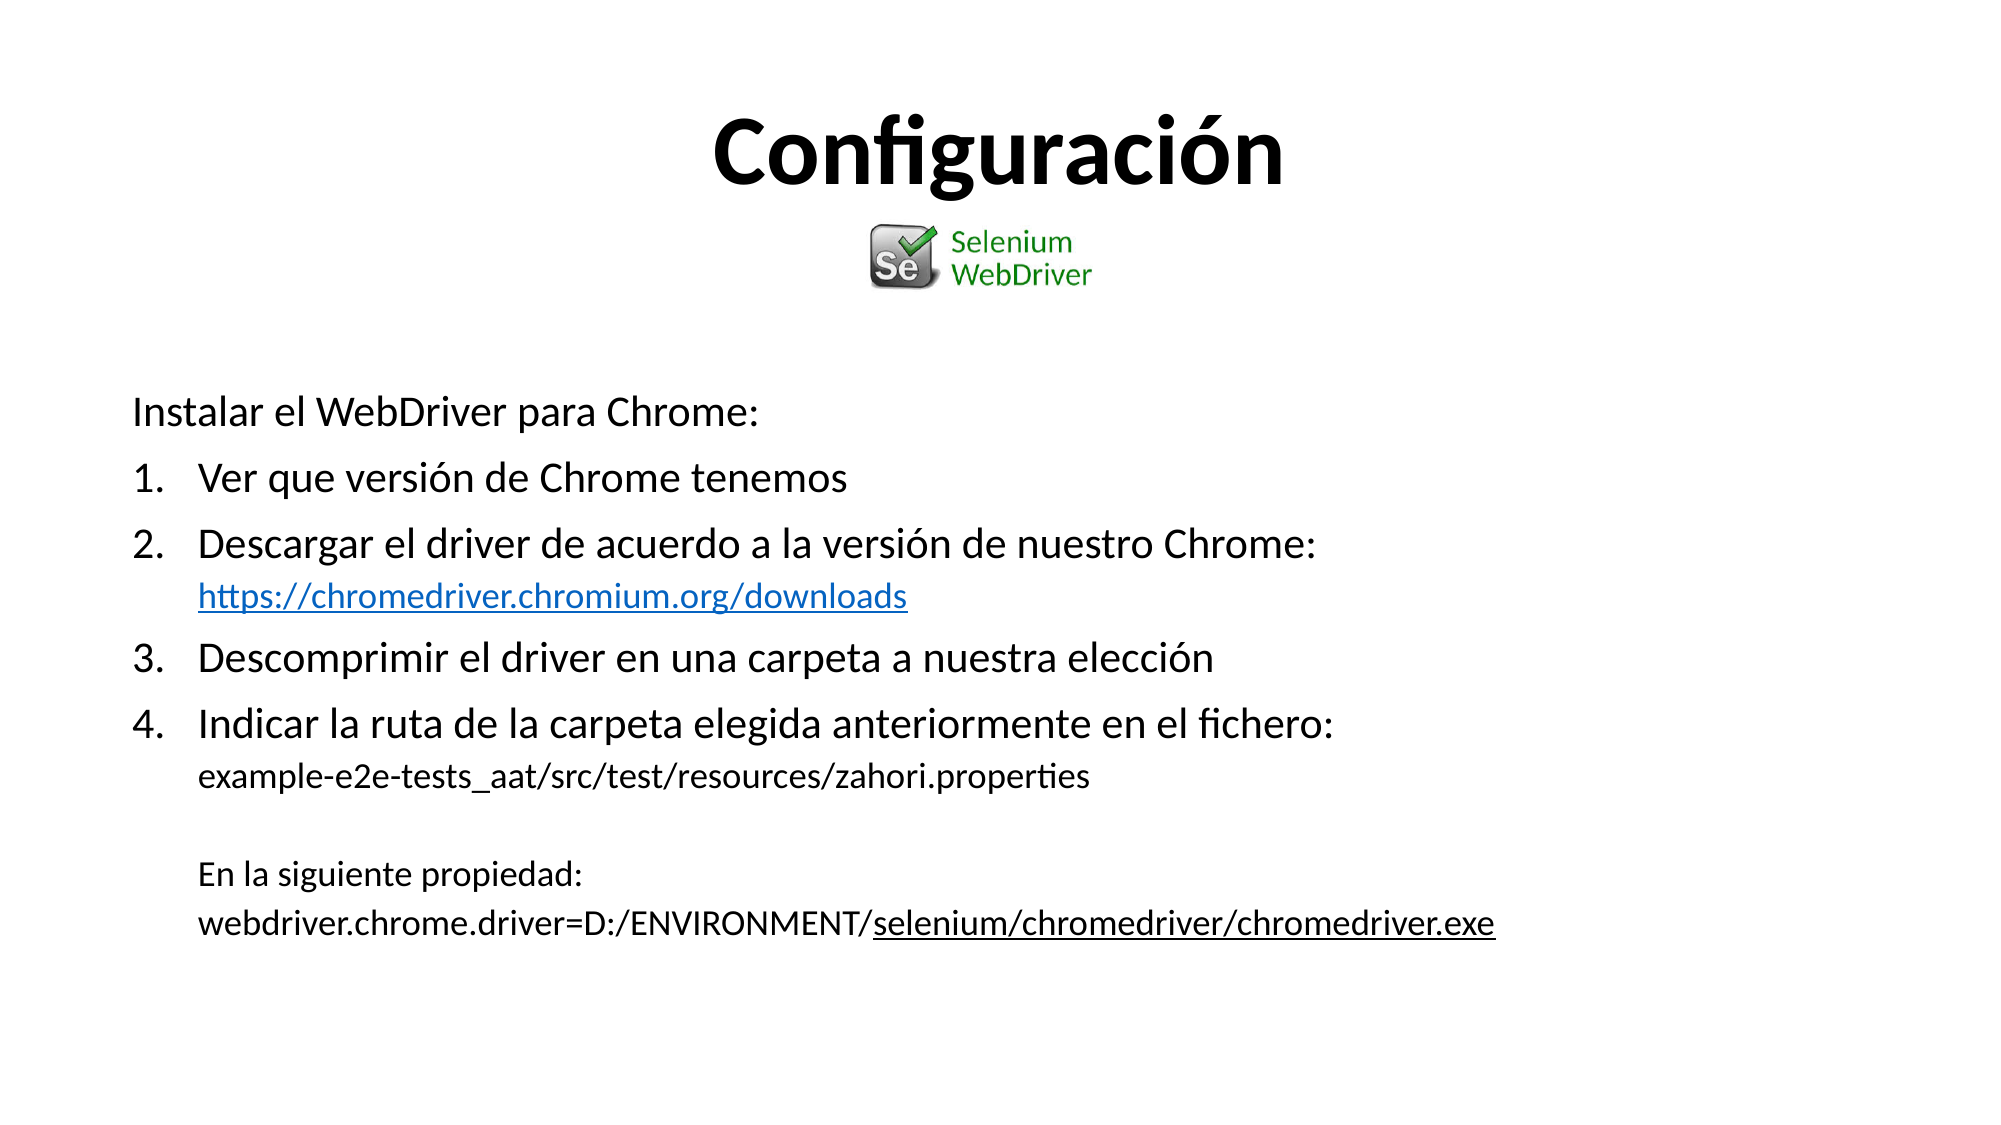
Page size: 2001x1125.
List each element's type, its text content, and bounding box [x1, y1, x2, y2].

text_box Configuración [263, 76, 1737, 212]
text_box Instalar el WebDriver para Chrome: Ver que versión de Chrome tenemos Descargar el driver de acuerdo a la versión de nuestro Chrome: https://chromedriver.chromium.org/downloads Descomprimir el driver en una carpeta a nuestra elección Indicar la ruta de la carpeta elegida anteriormente en el fichero: example-e2e-tests_aat/src/test/resources/zahori.properties En la siguiente propiedad: webdriver.chrome.driver=D:/ENVIRONMENT/selenium/chromedriver/chromedriver.exe [117, 292, 1941, 956]
picture [865, 217, 1097, 293]
